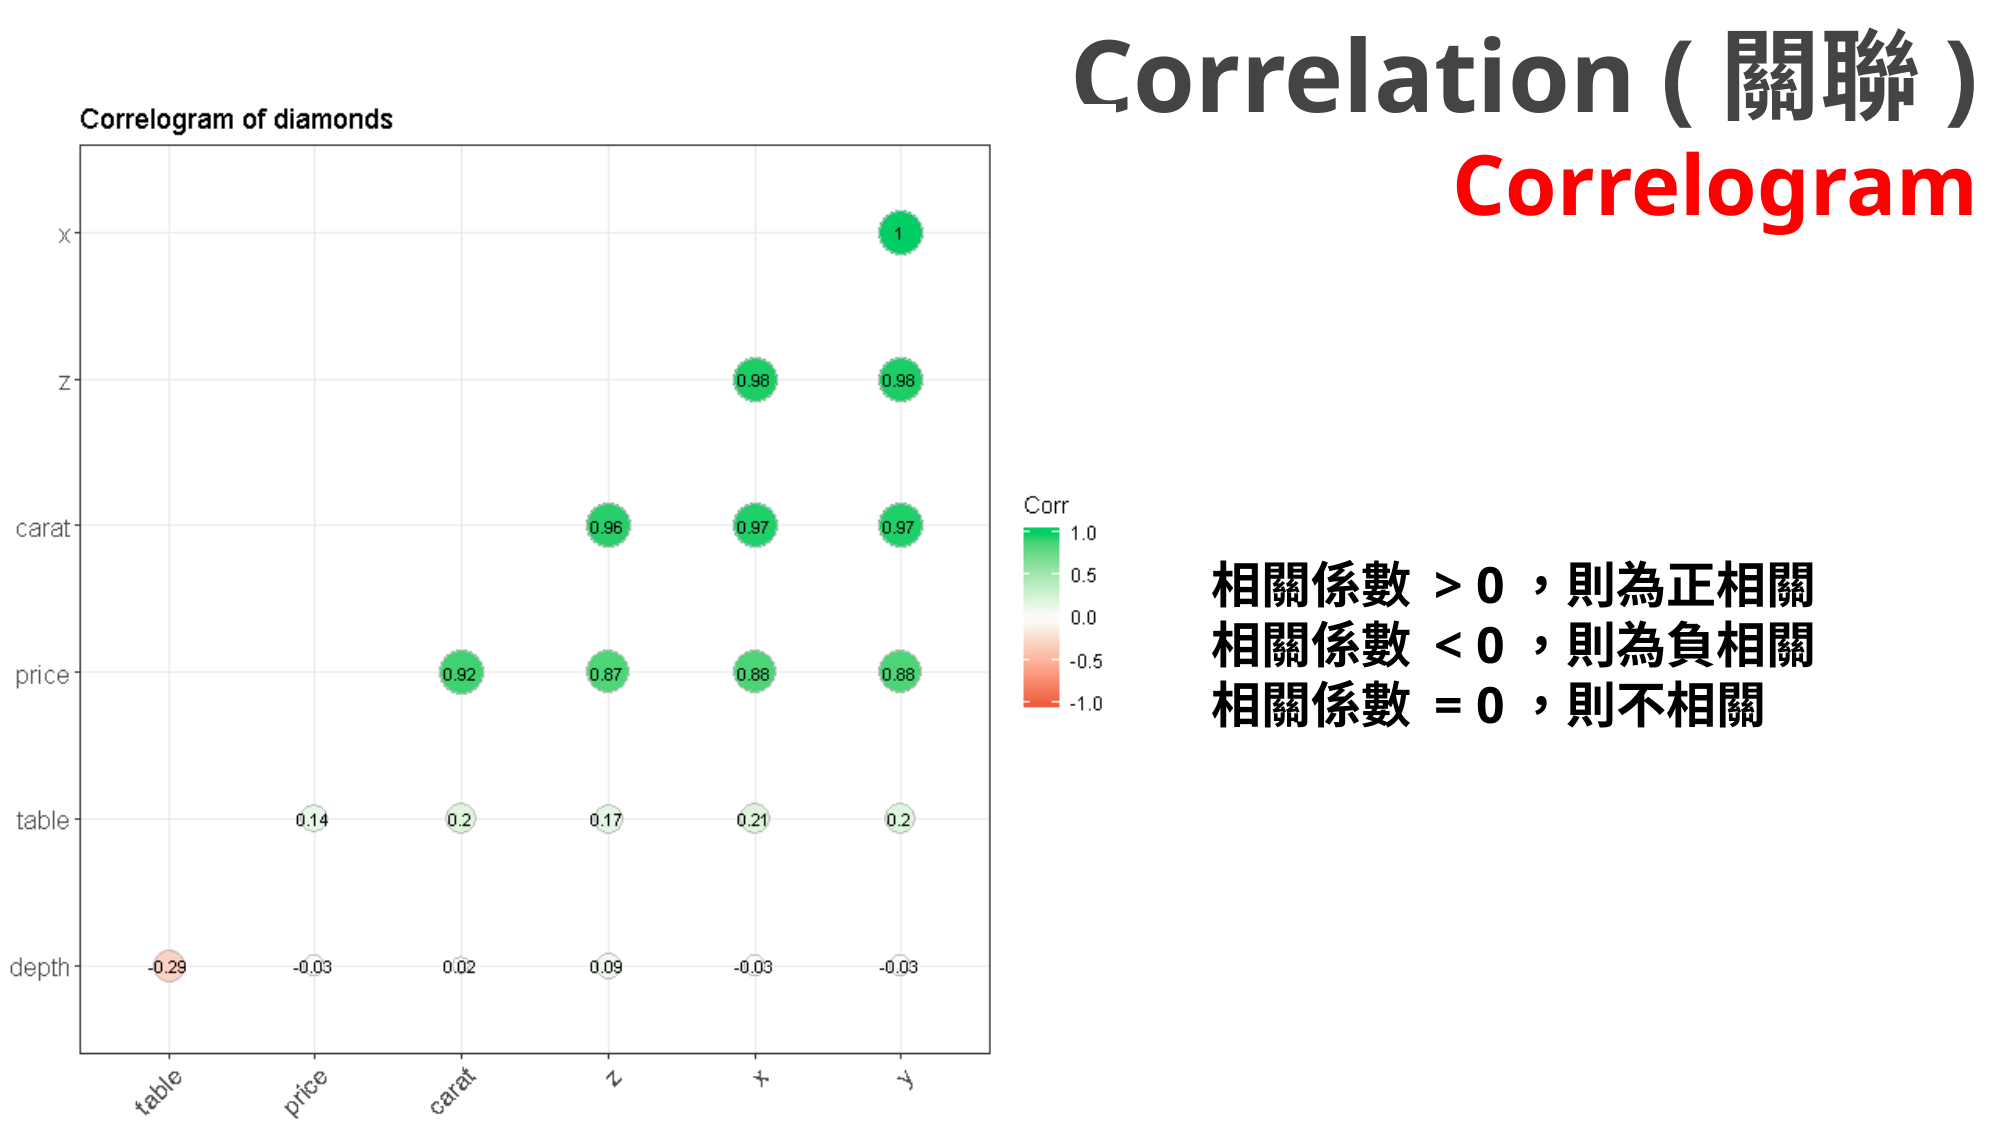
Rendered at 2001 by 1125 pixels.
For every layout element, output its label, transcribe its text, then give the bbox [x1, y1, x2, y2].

picture [0, 104, 1116, 1125]
text_box Correlation (關聯) Correlogram [993, 5, 1994, 240]
text_box 相關係數 > 0，則為正相關 相關係數 < 0，則為負相關 相關係數 = 0，則不相關 [1196, 546, 1832, 742]
